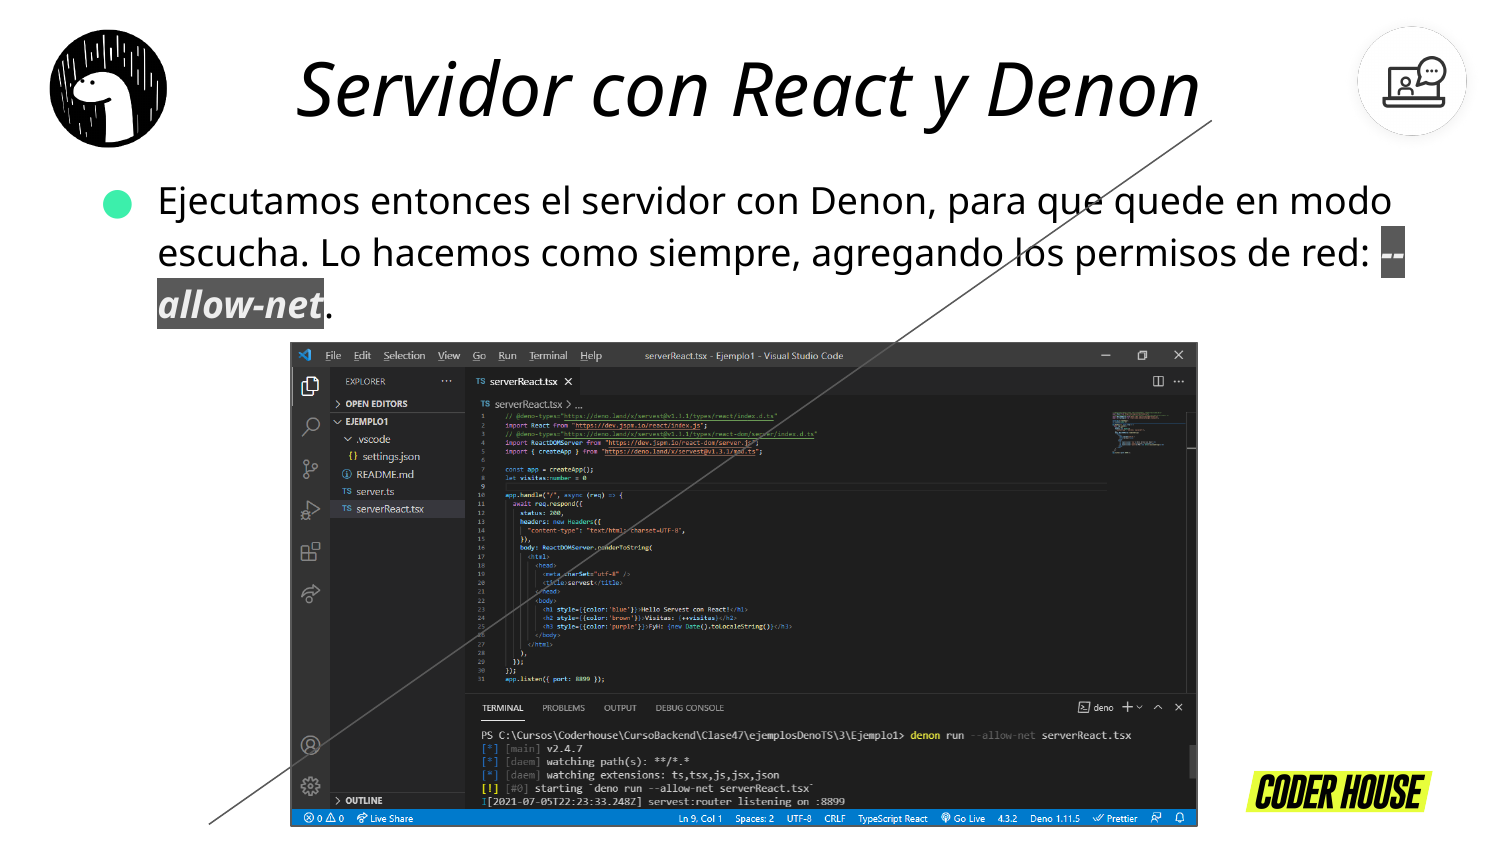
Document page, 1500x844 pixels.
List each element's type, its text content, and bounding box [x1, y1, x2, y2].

picture [1241, 764, 1437, 819]
picture [4, 24, 215, 151]
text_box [208, 120, 1212, 825]
picture [1344, 13, 1480, 150]
text_box Ejecutamos entonces el servidor con Denon, para que quede en modo escucha. Lo hacemos como siempre, agregando los permisos de red: --allow-net. [67, 160, 203, 304]
text_box Ejecutamos entonces el servidor con Denon, para que quede en modo escucha. Lo hacemos como siempre, agregando los permisos de red: --allow-net. [1217, 155, 1466, 304]
text_box Servidor con React y Denon [217, 26, 1307, 152]
